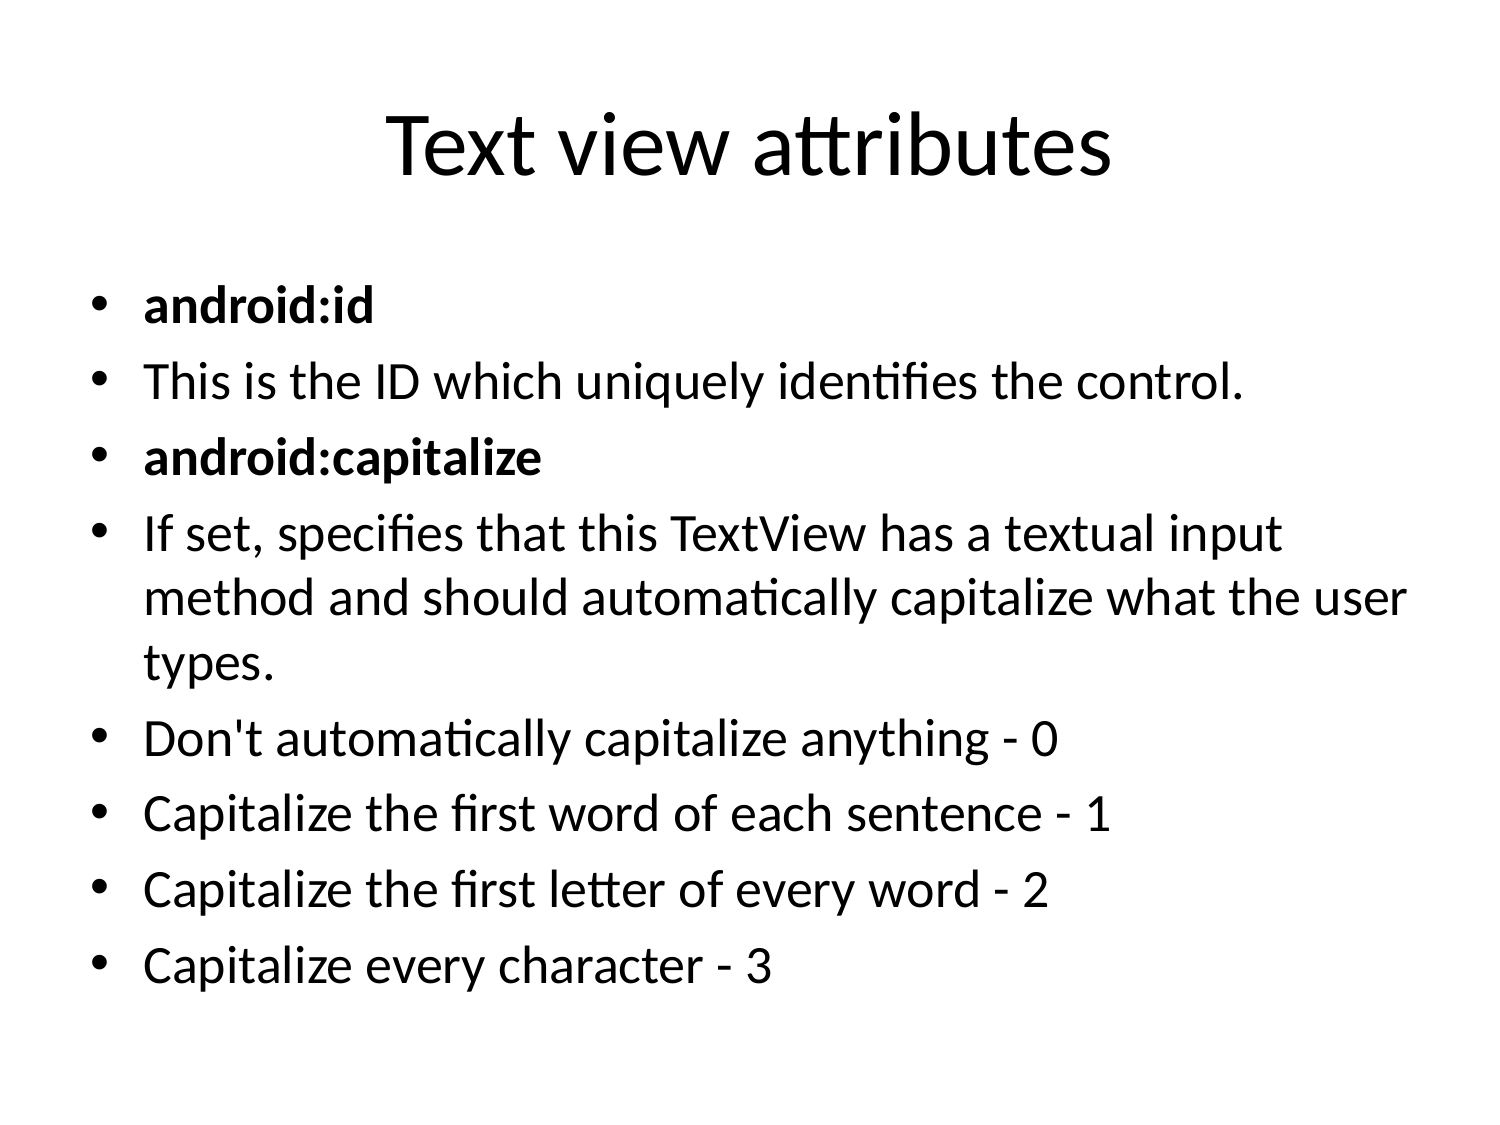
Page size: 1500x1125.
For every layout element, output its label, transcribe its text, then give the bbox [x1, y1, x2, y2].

title Text view attributes [75, 45, 1425, 233]
list android:id This is the ID which uniquely identifies the control. android:capitalize If set, specifies that this TextView has a textual input method and should automatically capitalize what the user types. Don't automatically capitalize anything - 0 Capitalize the first word of each sentence - 1 Capitalize the first letter of every word - 2 Capitalize every character - 3 [75, 262, 1425, 1005]
